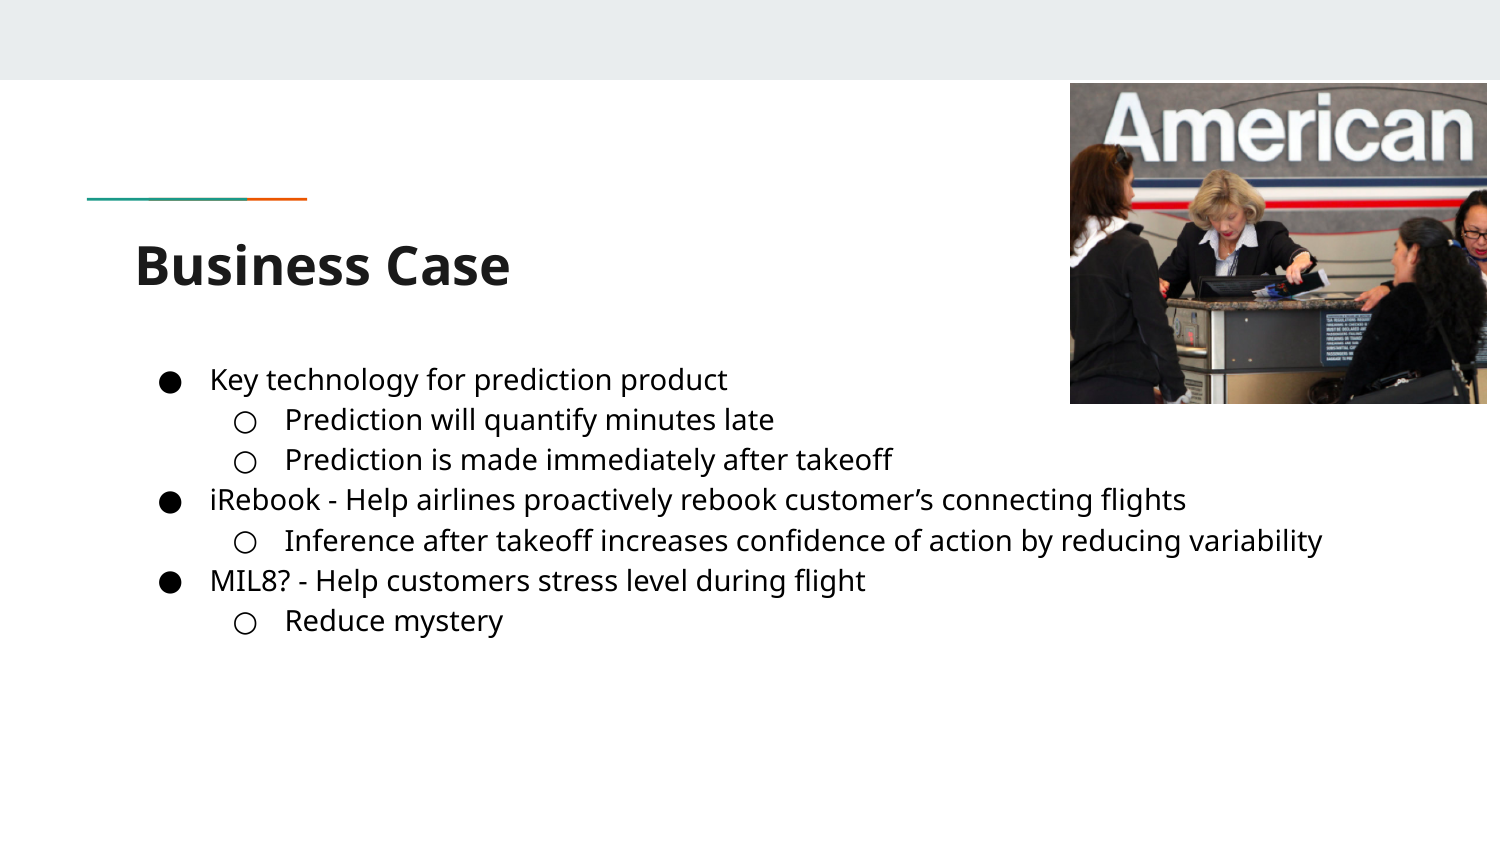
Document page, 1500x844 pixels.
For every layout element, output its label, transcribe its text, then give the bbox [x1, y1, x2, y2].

title Business Case [119, 216, 1065, 305]
list Key technology for prediction product Prediction will quantify minutes late Prediction is made immediately after takeoff iRebook - Help airlines proactively rebook customer’s connecting flights Inference after takeoff increases confidence of action by reducing variability MIL8? - Help customers stress level during flight Reduce mystery [119, 341, 1381, 712]
picture [1070, 83, 1487, 405]
